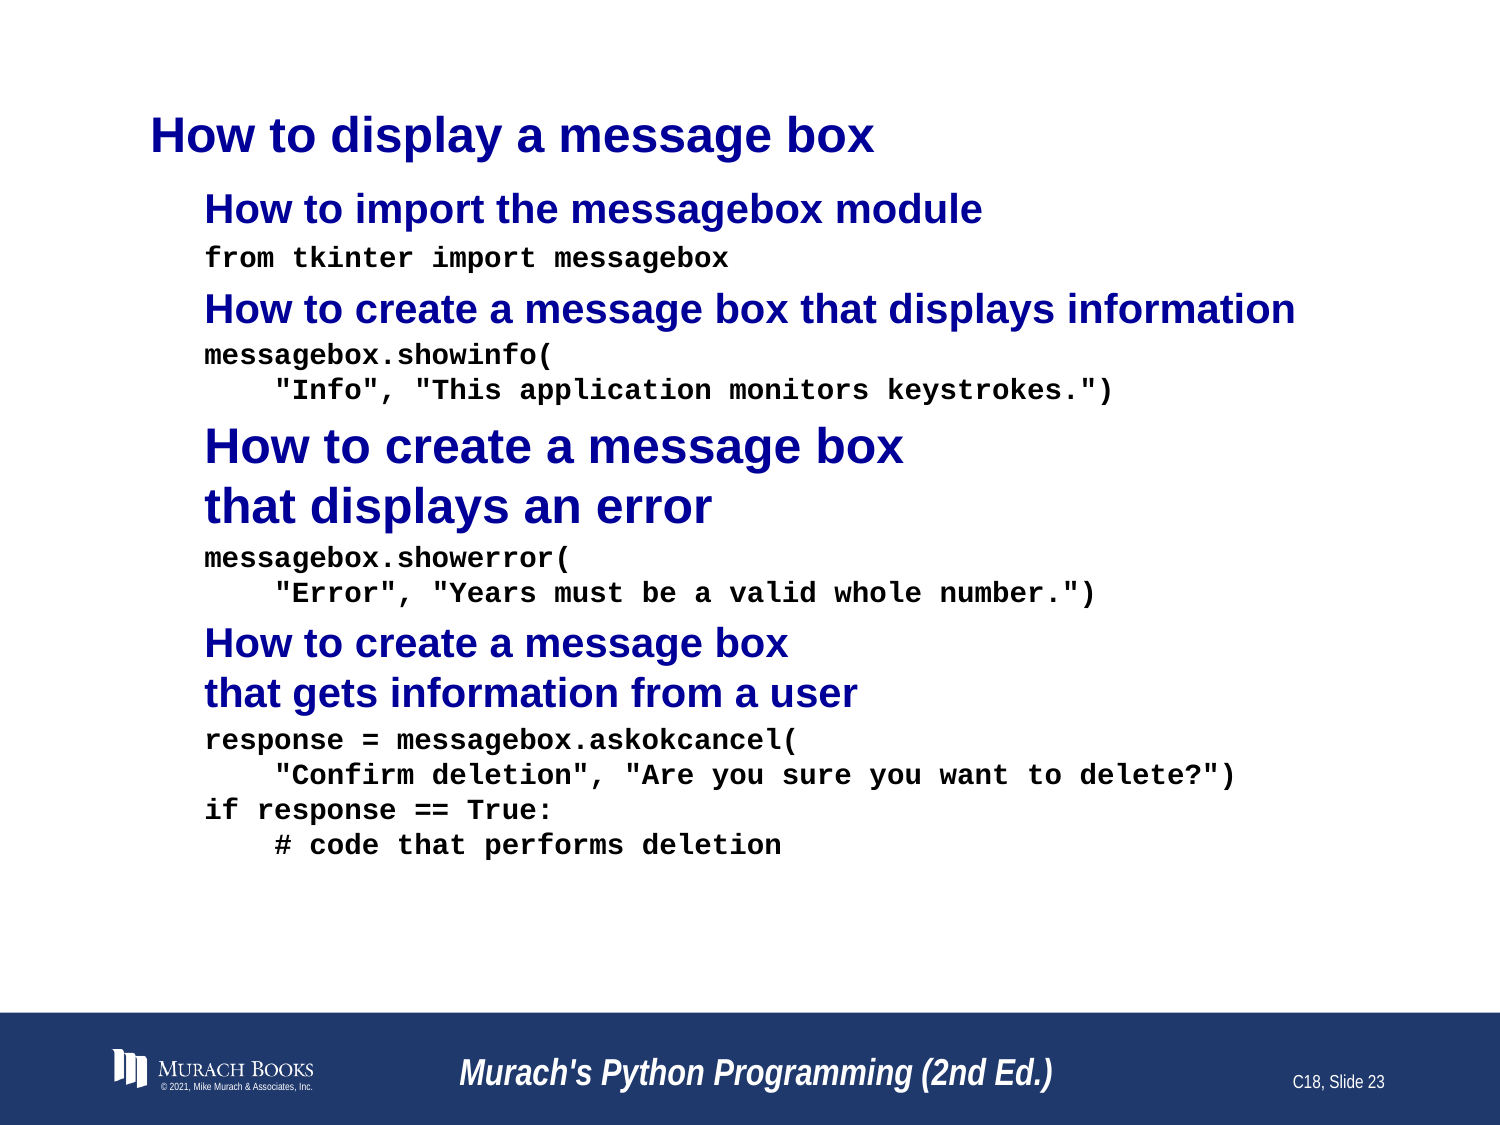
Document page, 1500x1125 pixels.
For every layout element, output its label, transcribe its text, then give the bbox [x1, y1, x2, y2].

slide_number C18, Slide 23 [1087, 1025, 1400, 1100]
slide_number Murach's Python Programming (2nd Ed.) [463, 1025, 1075, 1100]
footer © 2021, Mike Murach & Associates, Inc. [12, 1025, 463, 1100]
title How to display a message box [150, 102, 1350, 164]
list How to import the messagebox module from tkinter import messagebox How to create a message box that displays information messagebox.showinfo( "Info", "This application monitors keystrokes.") How to create a message box that displays an error messagebox.showerror( "Error", "Years must be a valid whole number.") How to create a message box that gets information from a user response = messagebox.askokcancel( "Confirm deletion", "Are you sure you want to delete?") if response == True: # code that performs deletion [133, 174, 1346, 913]
